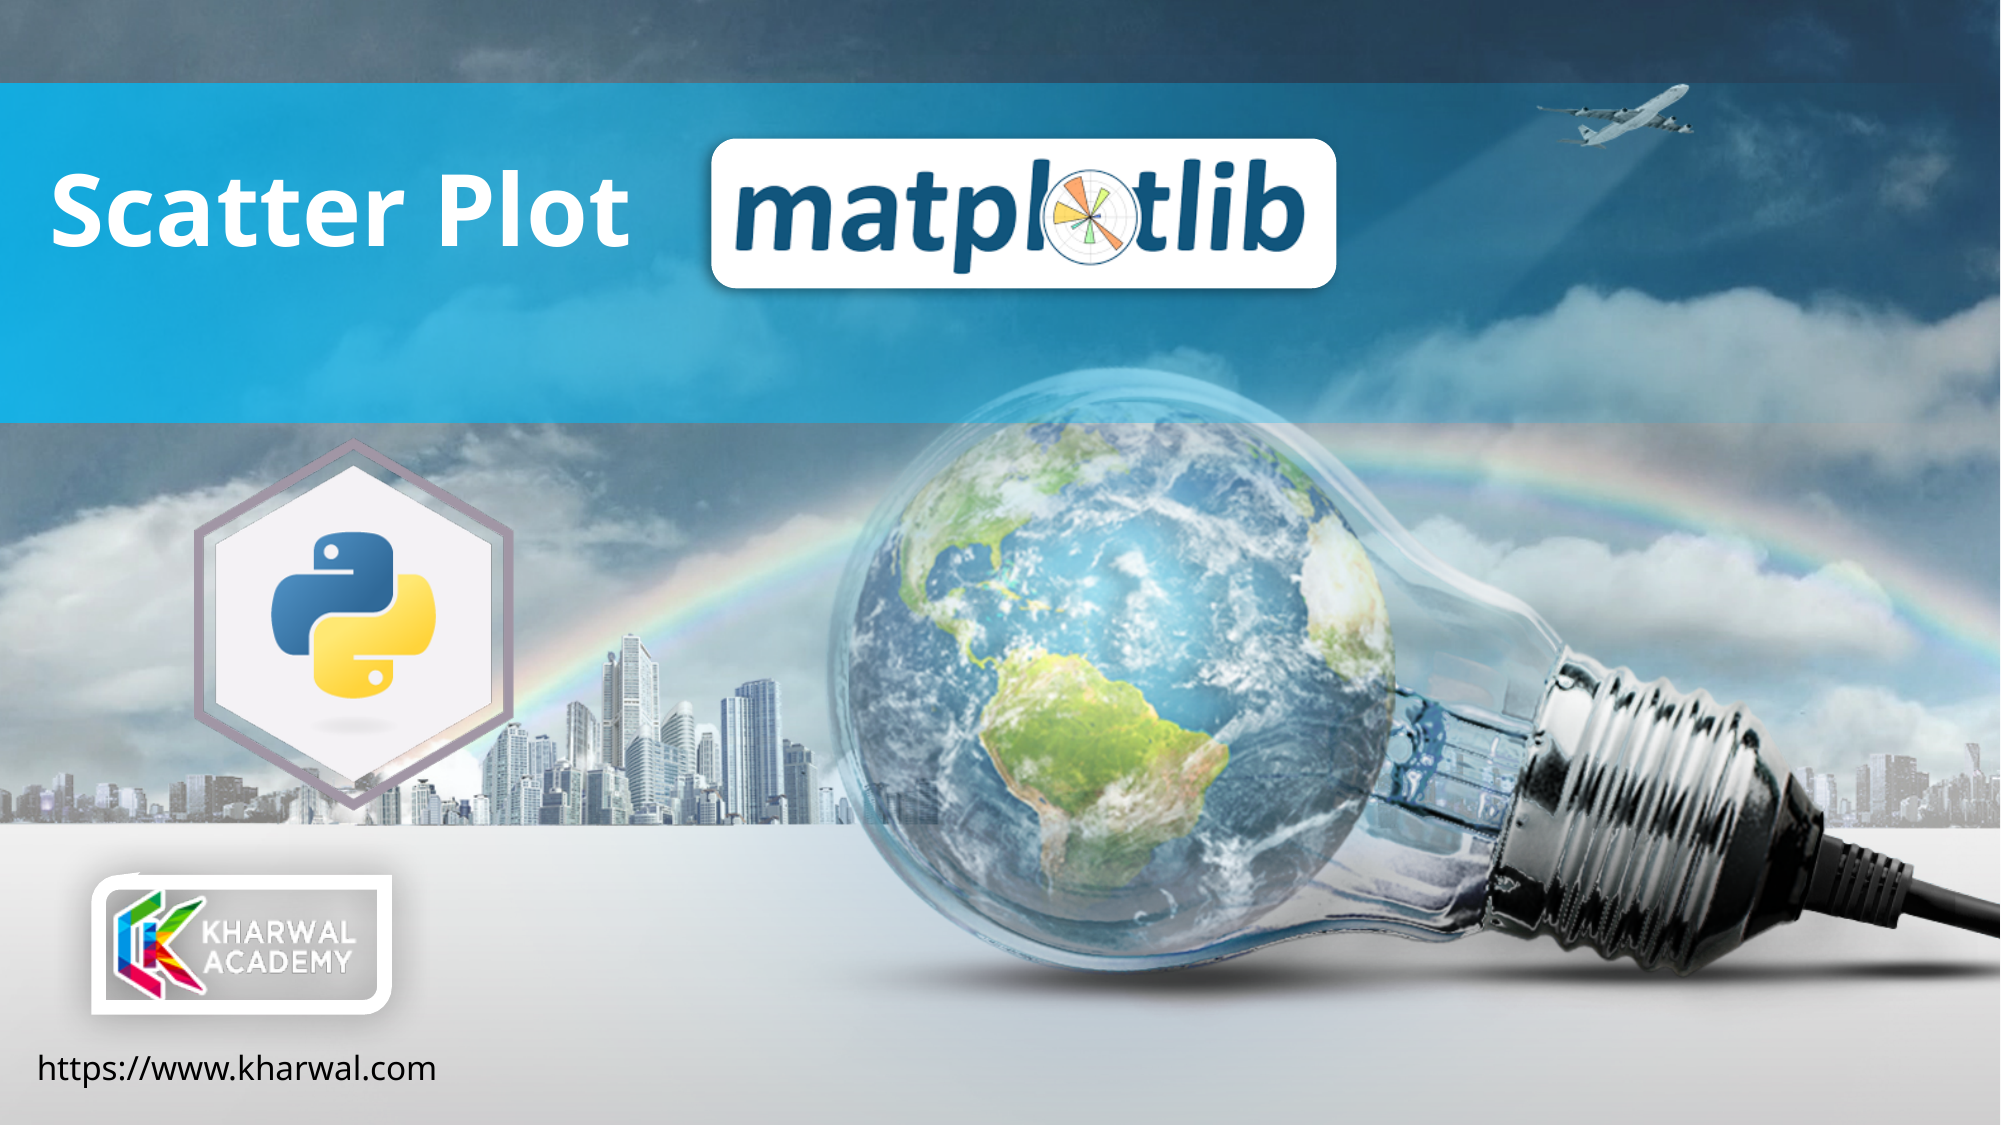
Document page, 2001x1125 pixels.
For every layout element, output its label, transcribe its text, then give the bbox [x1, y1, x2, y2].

text_box Scatter Plot [34, 138, 289, 274]
text_box https://www.kharwal.com [22, 1039, 289, 1095]
text_box [0, 83, 289, 424]
picture [0, 0, 2001, 1125]
